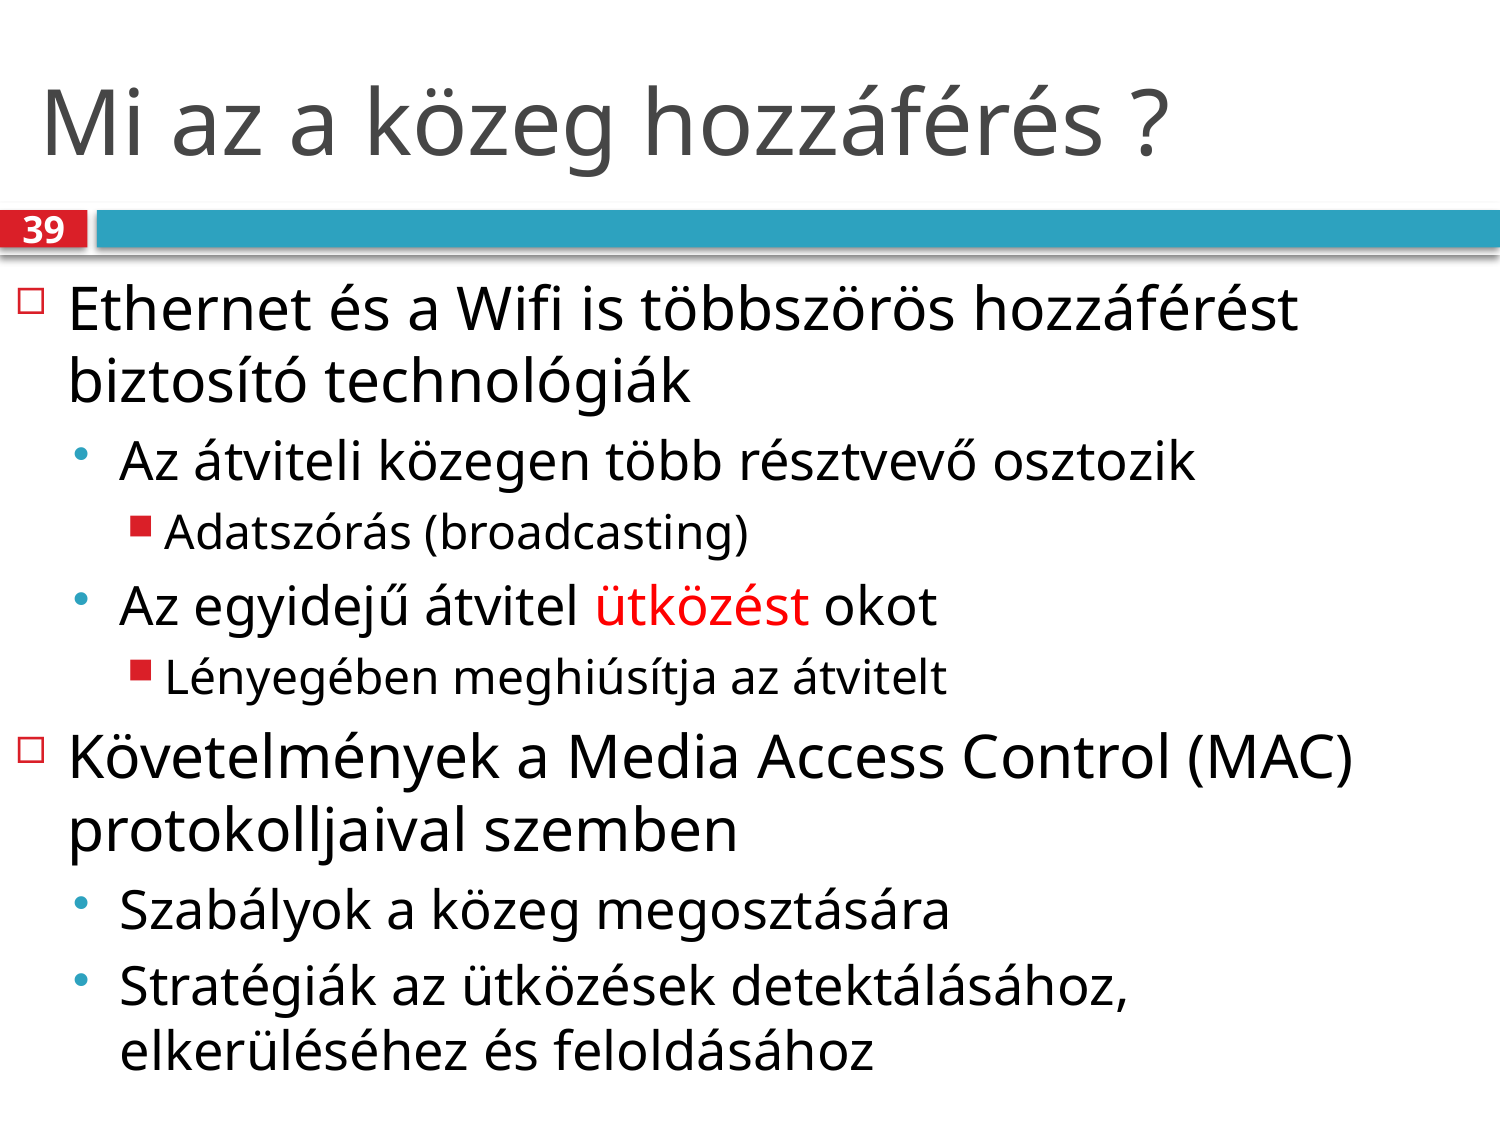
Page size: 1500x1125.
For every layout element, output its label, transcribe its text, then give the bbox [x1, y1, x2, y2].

title Mi az a közeg hozzáférés ? [24, 37, 1475, 200]
list Ethernet és a Wifi is többszörös hozzáférést biztosító technológiák Az átviteli közegen több résztvevő osztozik Adatszórás (broadcasting) Az egyidejű átvitel ütközést okot Lényegében meghiúsítja az átvitelt Követelmények a Media Access Control (MAC) protokolljaival szemben Szabályok a közeg megosztására Stratégiák az ütközések detektálásához, elkerüléséhez és feloldásához [0, 262, 1500, 1100]
slide_number 39 [0, 206, 88, 257]
